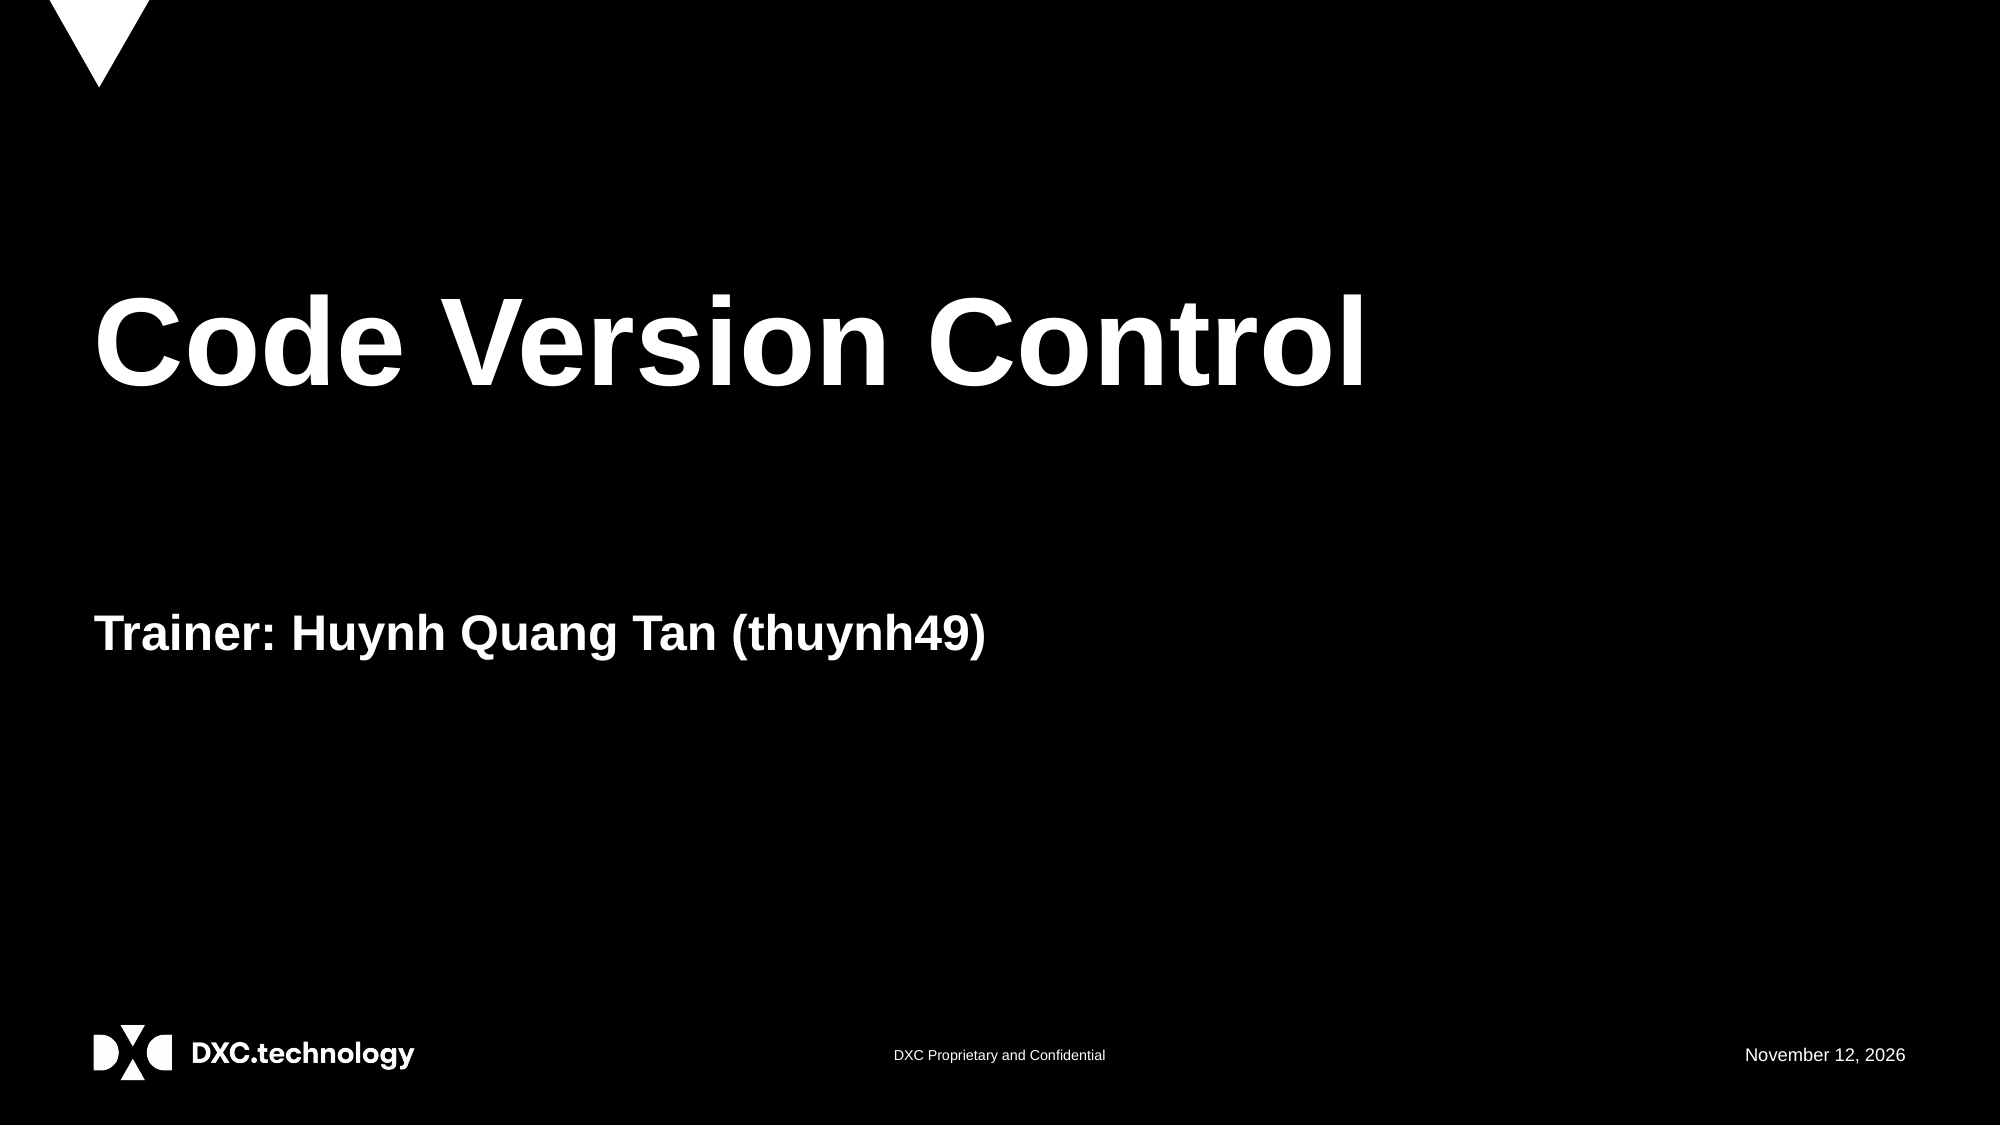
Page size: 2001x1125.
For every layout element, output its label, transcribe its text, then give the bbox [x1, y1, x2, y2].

subtitle Trainer: Huynh Quang Tan (thuynh49) [93, 600, 1469, 725]
title Code Version Control [93, 87, 1640, 411]
